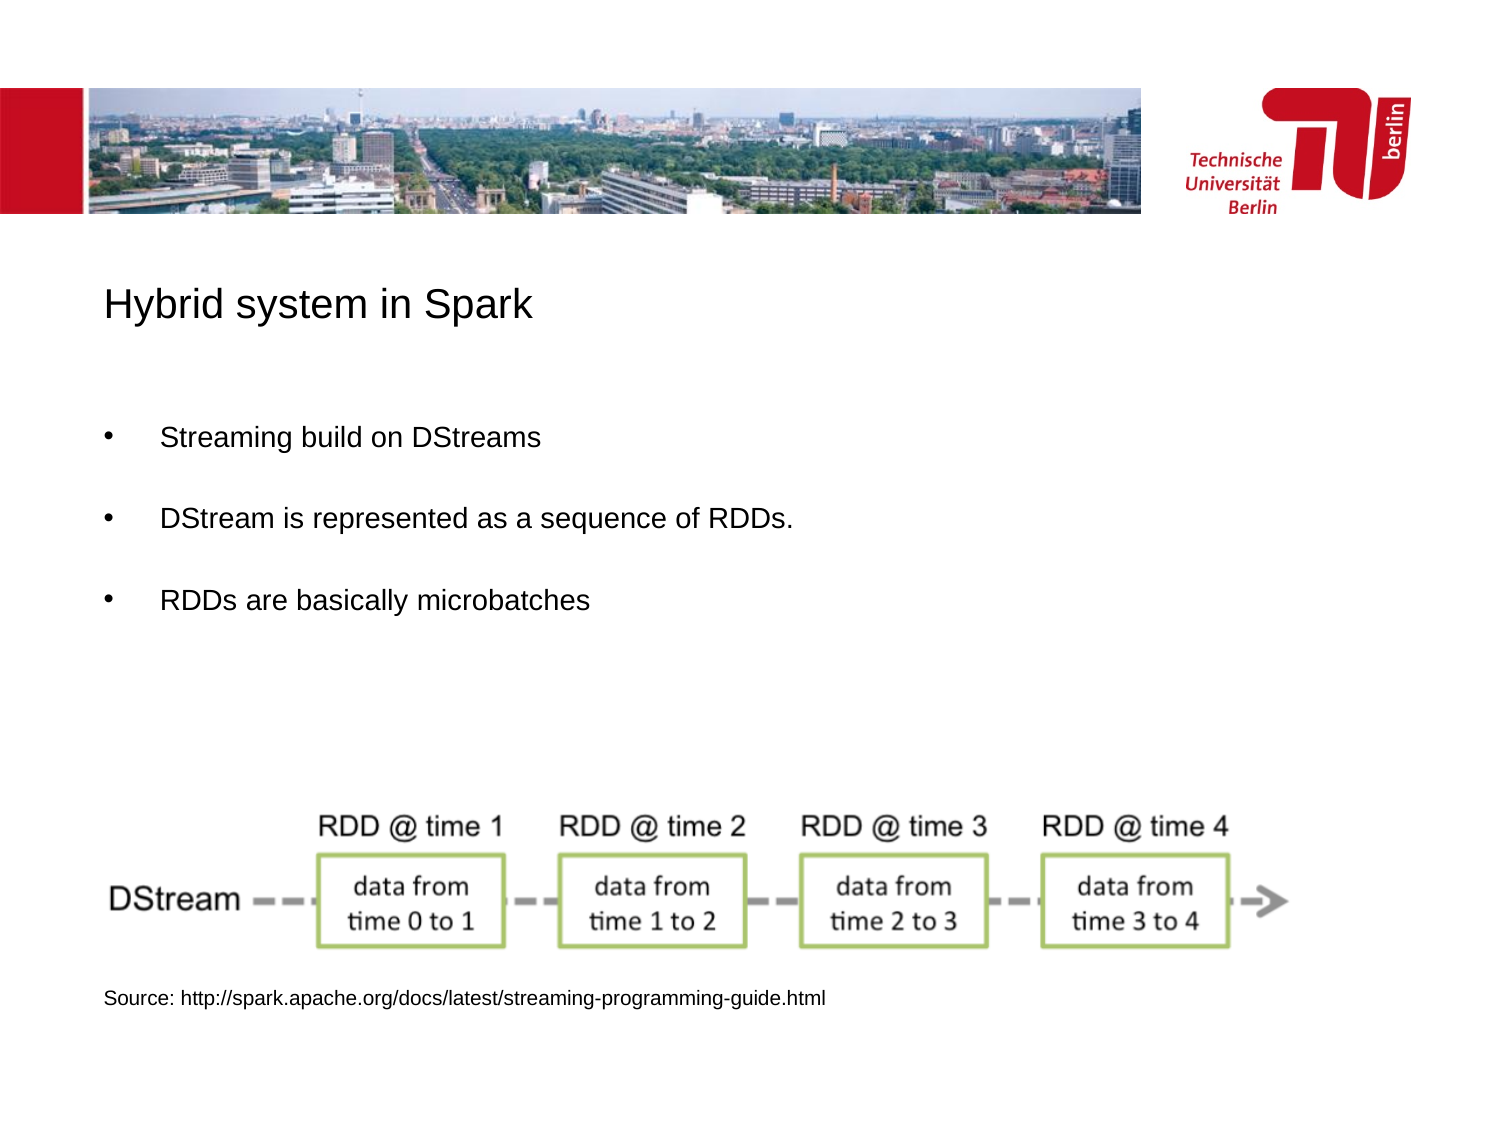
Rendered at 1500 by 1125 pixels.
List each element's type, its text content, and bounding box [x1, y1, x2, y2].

picture [88, 797, 1307, 982]
picture [1186, 88, 1411, 214]
list Streaming build on DStreams DStream is represented as a sequence of RDDs. RDDs are basically microbatches Source: http://spark.apache.org/docs/latest/streaming-programming-guide.html [88, 385, 1410, 982]
title Hybrid system in Spark [88, 281, 1410, 343]
picture [0, 88, 1141, 214]
